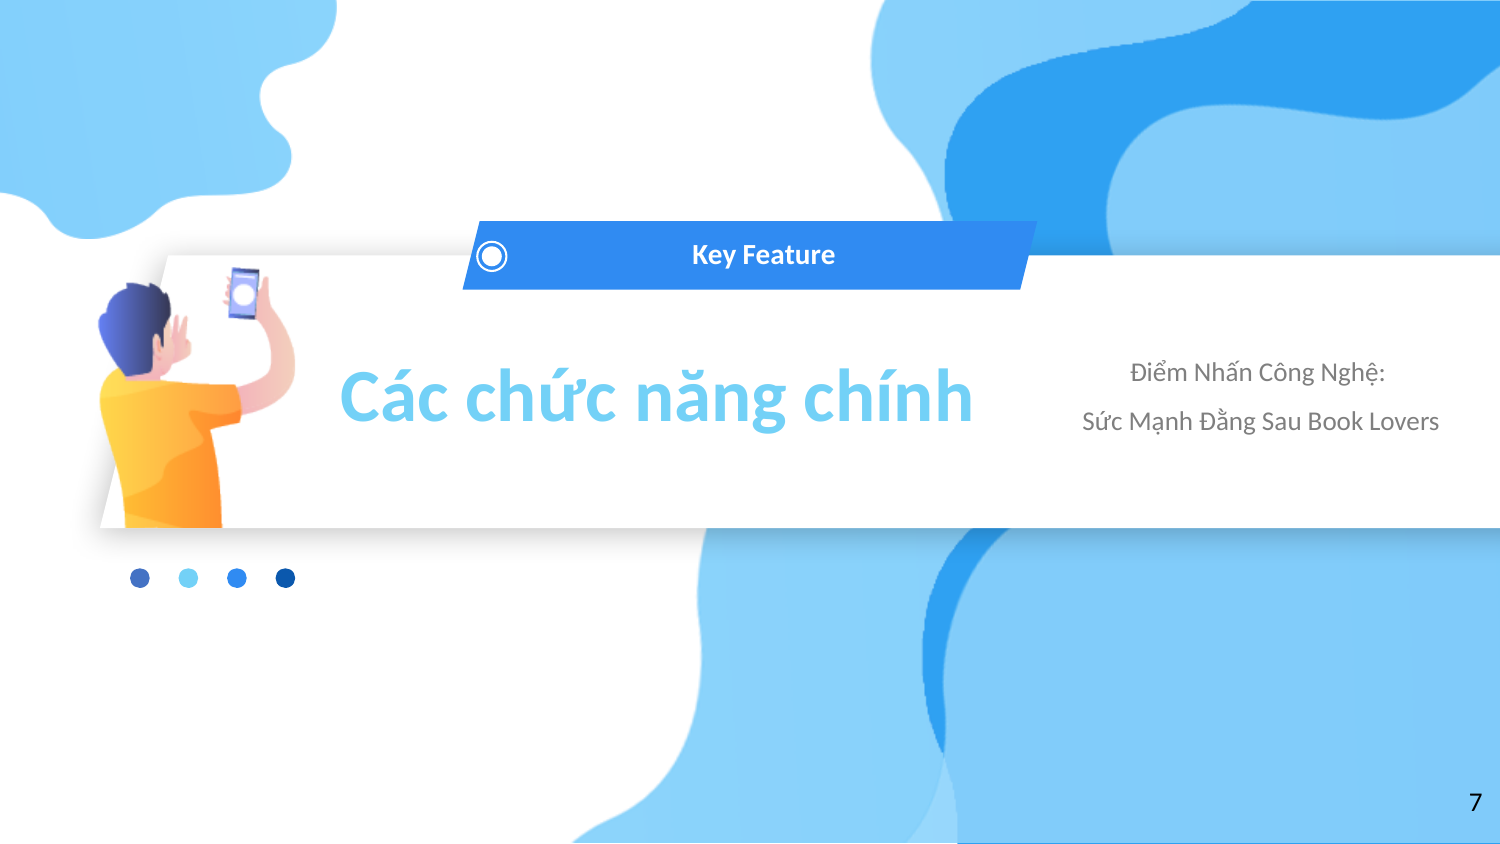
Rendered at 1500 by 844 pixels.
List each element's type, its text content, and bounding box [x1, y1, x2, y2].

slide_number ‹#› [1403, 779, 1494, 844]
text_box [165, 255, 1500, 529]
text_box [462, 220, 1038, 290]
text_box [129, 568, 296, 589]
text_box Các chức năng chính [321, 340, 995, 442]
picture [65, 267, 296, 529]
picture [508, 0, 1500, 255]
picture [0, 0, 391, 239]
text_box Điểm Nhấn Công Nghệ: Sức Mạnh Đằng Sau Book Lovers [1058, 332, 1464, 464]
picture [508, 529, 1500, 844]
